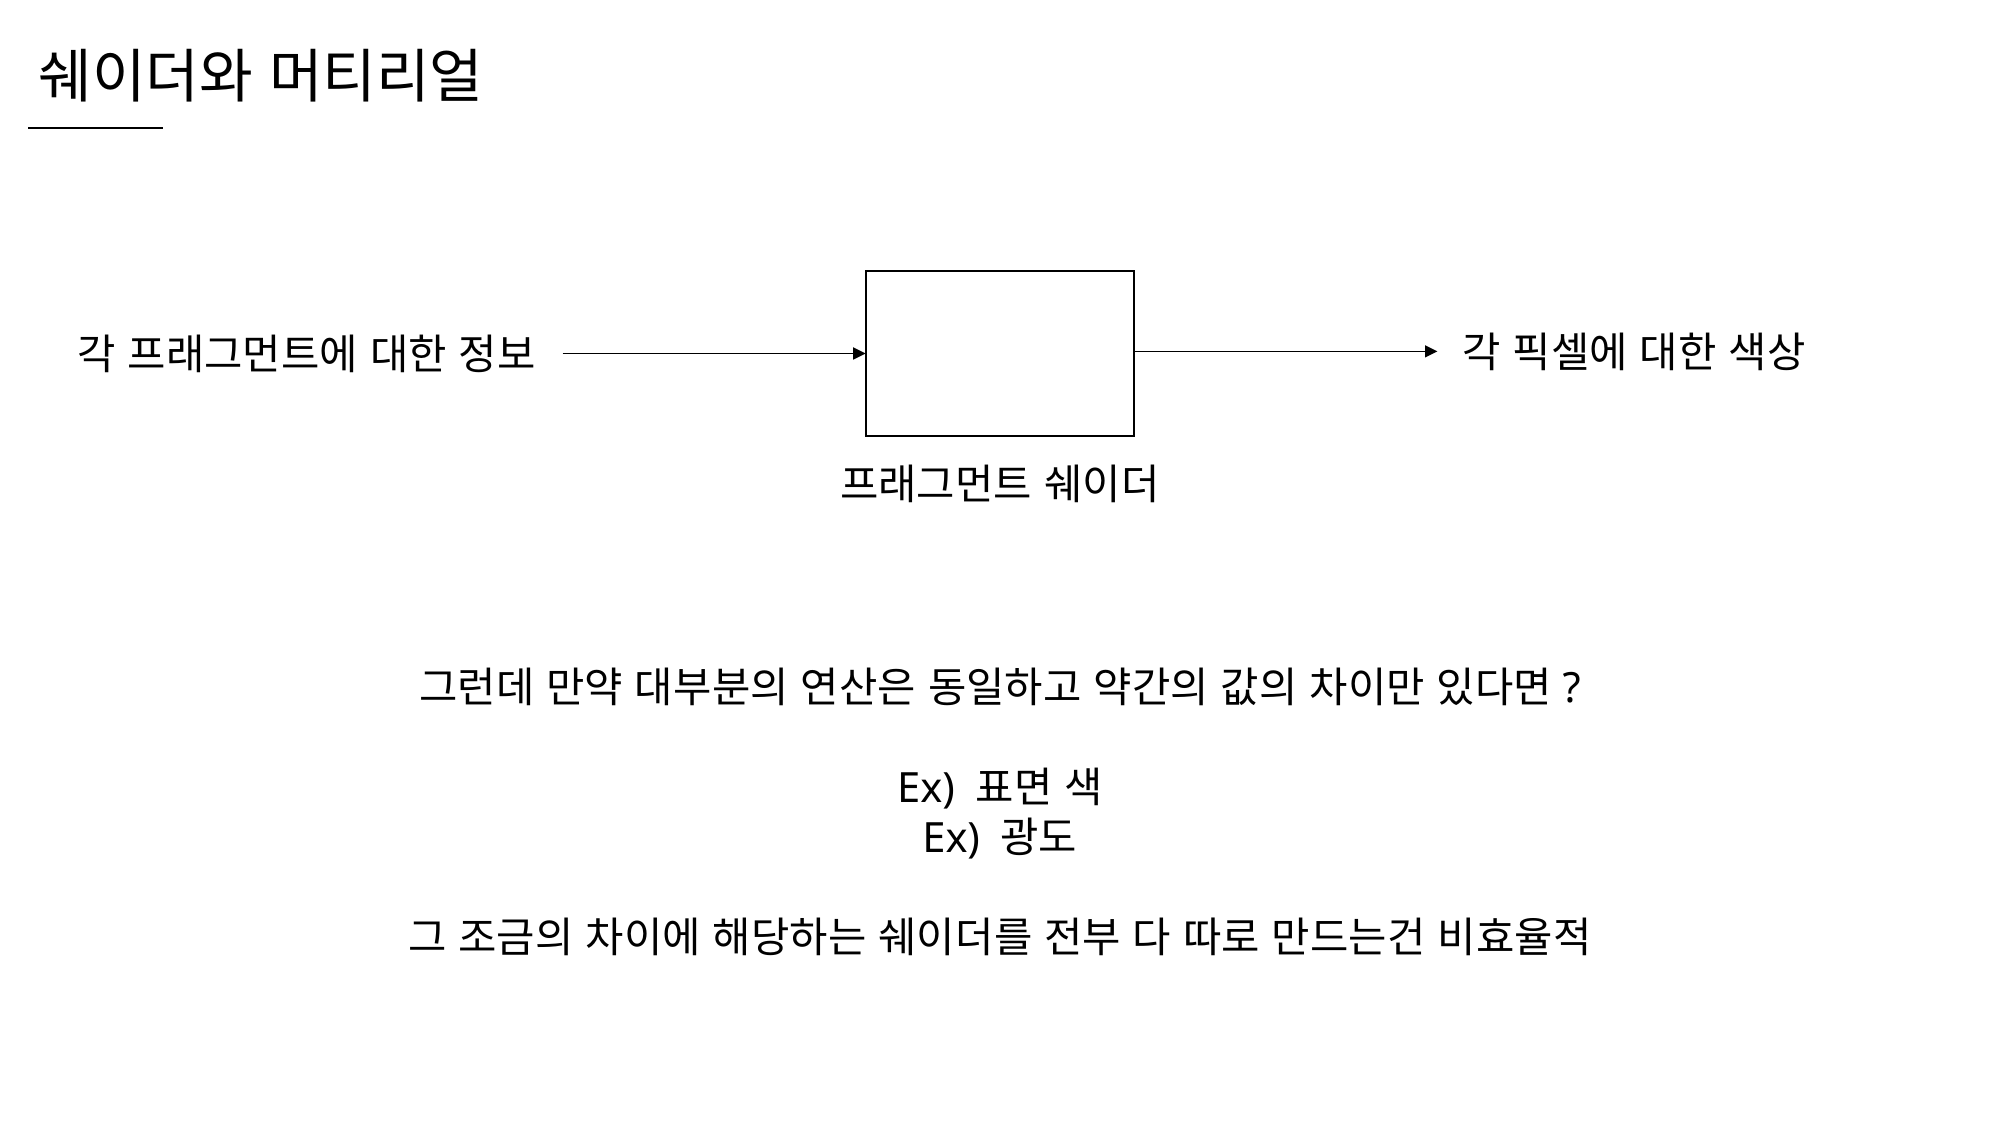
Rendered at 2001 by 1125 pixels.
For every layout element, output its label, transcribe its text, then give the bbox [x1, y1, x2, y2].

text_box 그런데 만약 대부분의 연산은 동일하고 약간의 값의 차이만 있다면? Ex) 표면 색 Ex) 광도 그 조금의 차이에 해당하는 쉐이더를 전부 다 따로 만드는건 비효율적 [393, 653, 1607, 969]
text_box 쉐이더와 머티리얼 [24, 31, 498, 117]
text_box [865, 270, 1135, 437]
text_box 각 픽셀에 대한 색상 [1447, 318, 1821, 384]
text_box 각 프래그먼트에 대한 정보 [62, 320, 551, 386]
text_box 프래그먼트 쉐이더 [825, 450, 1175, 516]
